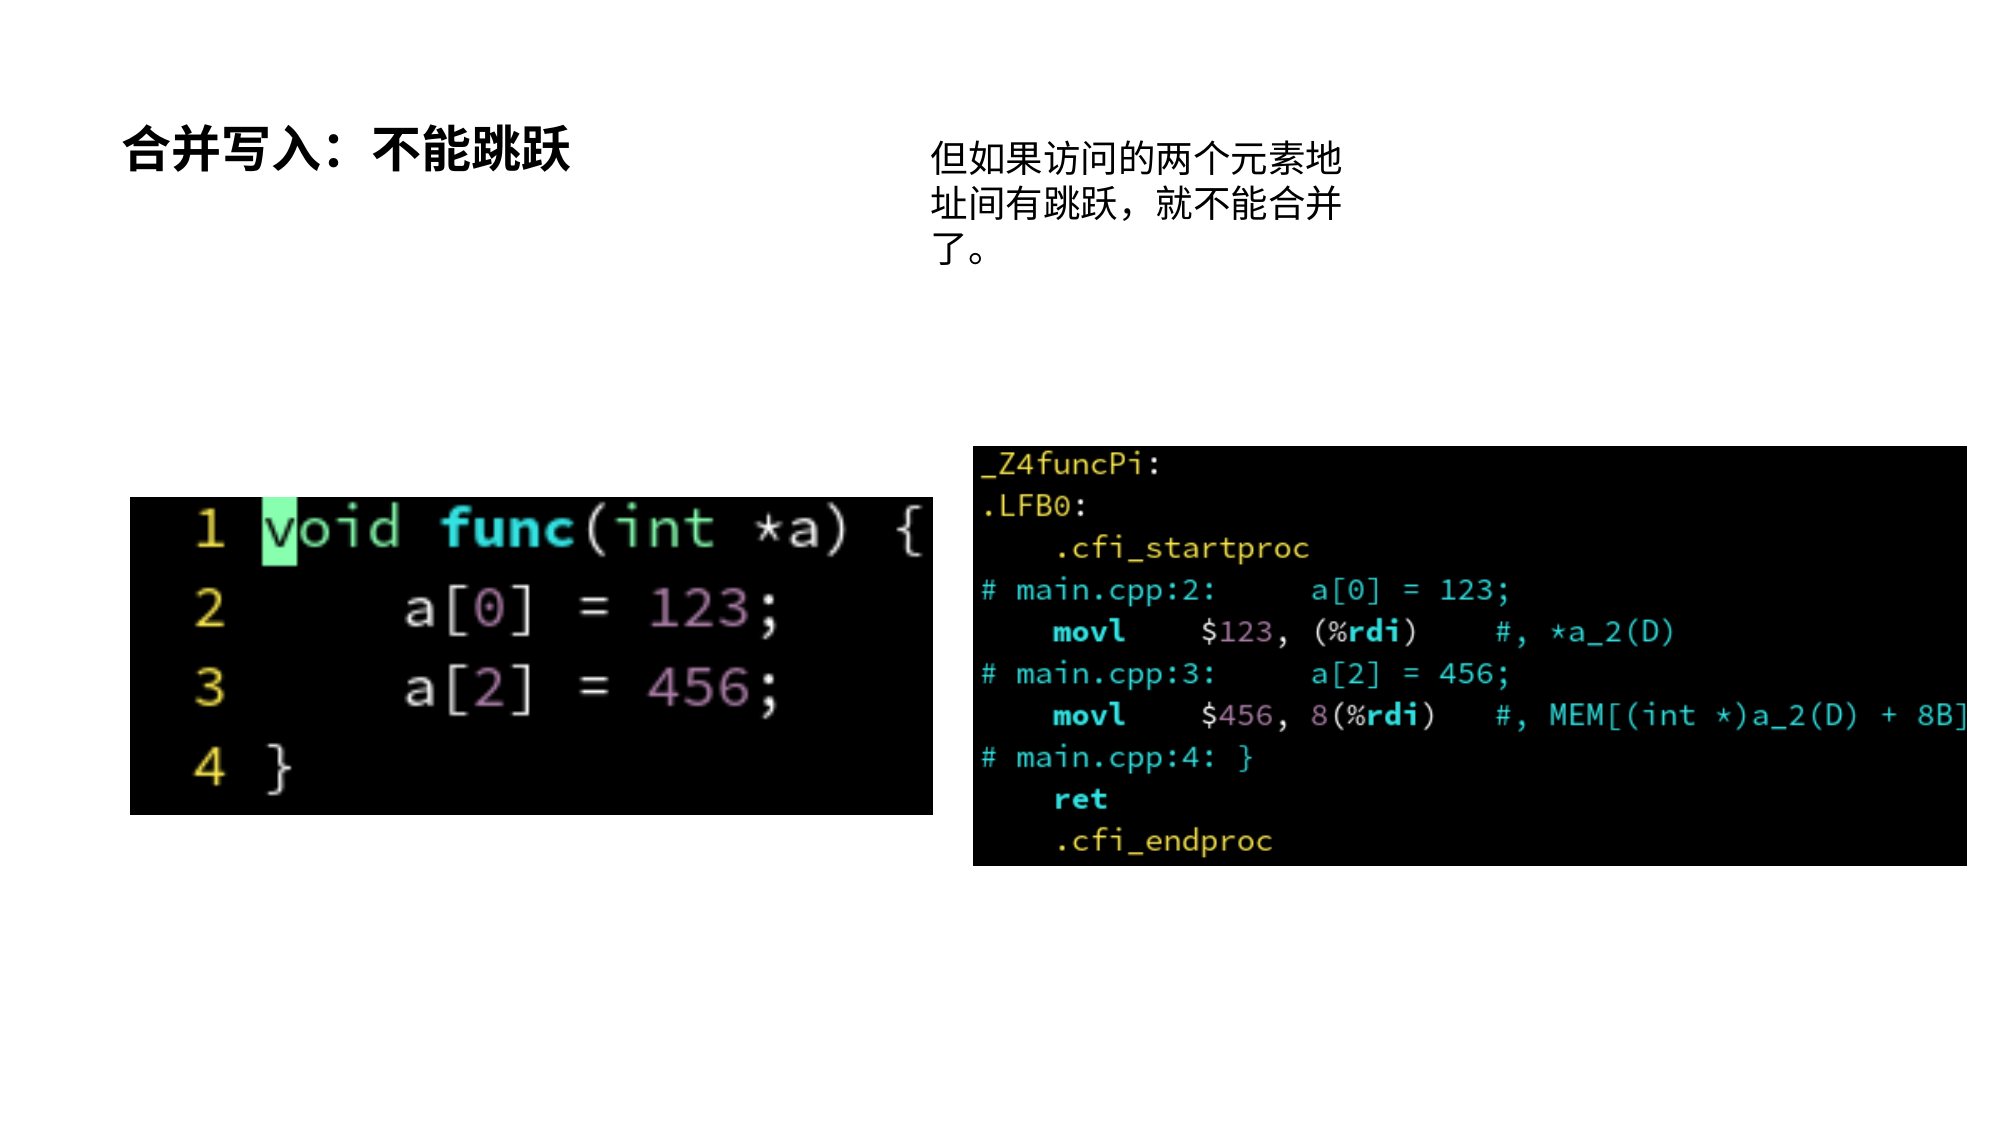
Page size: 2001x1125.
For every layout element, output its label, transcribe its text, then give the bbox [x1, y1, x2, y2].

title 合并写入：不能跳跃 [106, 42, 1832, 260]
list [130, 497, 933, 815]
text_box 但如果访问的两个元素地址间有跳跃，就不能合并了。 [916, 127, 1366, 278]
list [973, 446, 1967, 866]
